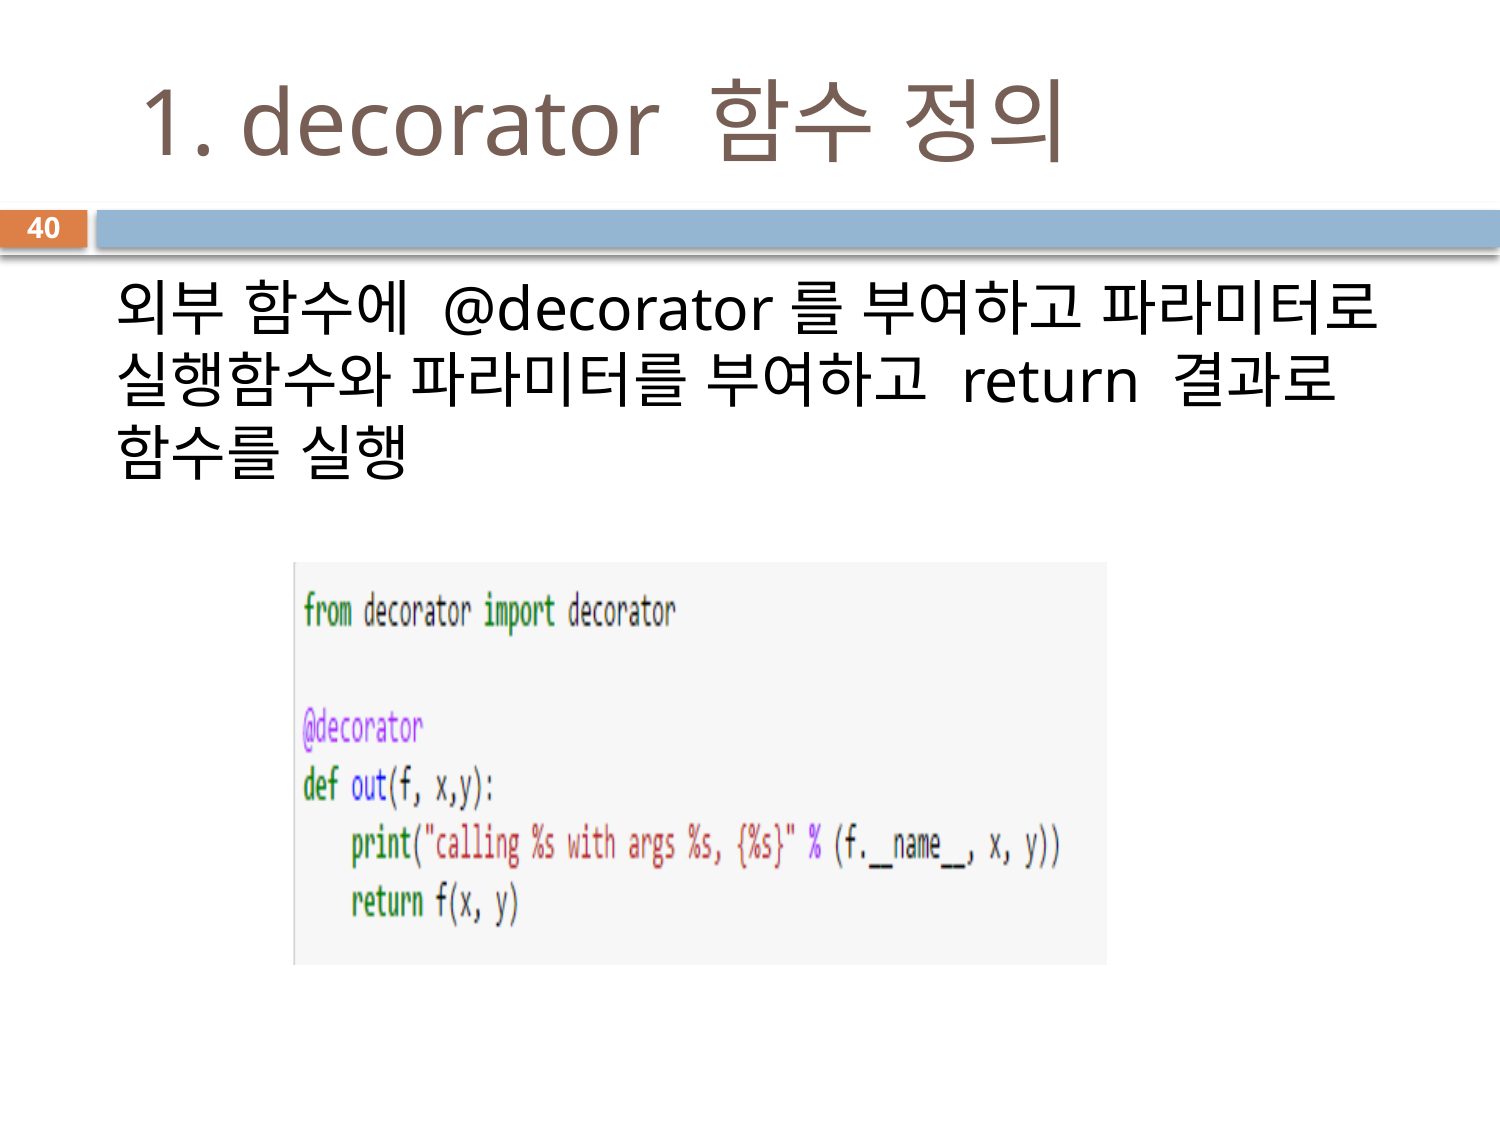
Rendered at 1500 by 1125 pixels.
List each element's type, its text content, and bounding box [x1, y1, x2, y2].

list 외부 함수에 @decorator를 부여하고 파라미터로 실행함수와 파라미터를 부여하고 return 결과로 함수를 실행 [100, 262, 1438, 551]
slide_number 40 [0, 208, 88, 249]
picture [288, 562, 1107, 965]
title 1. decorator 함수 정의 [100, 37, 1438, 200]
